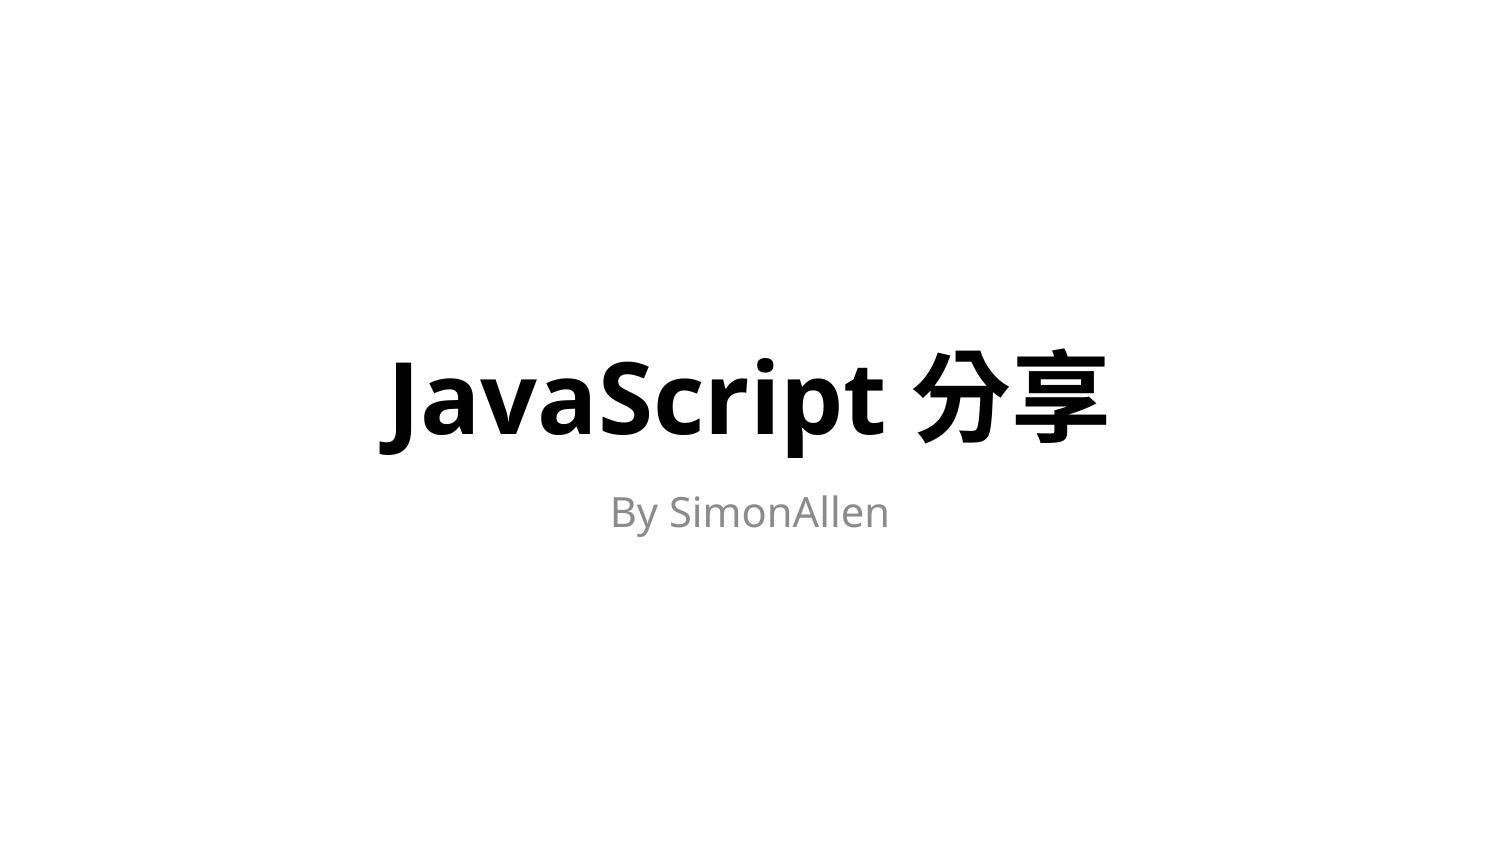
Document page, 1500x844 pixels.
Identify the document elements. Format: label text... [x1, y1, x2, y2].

subtitle By SimonAllen [225, 478, 1275, 694]
title JavaScript分享 [112, 303, 1388, 485]
